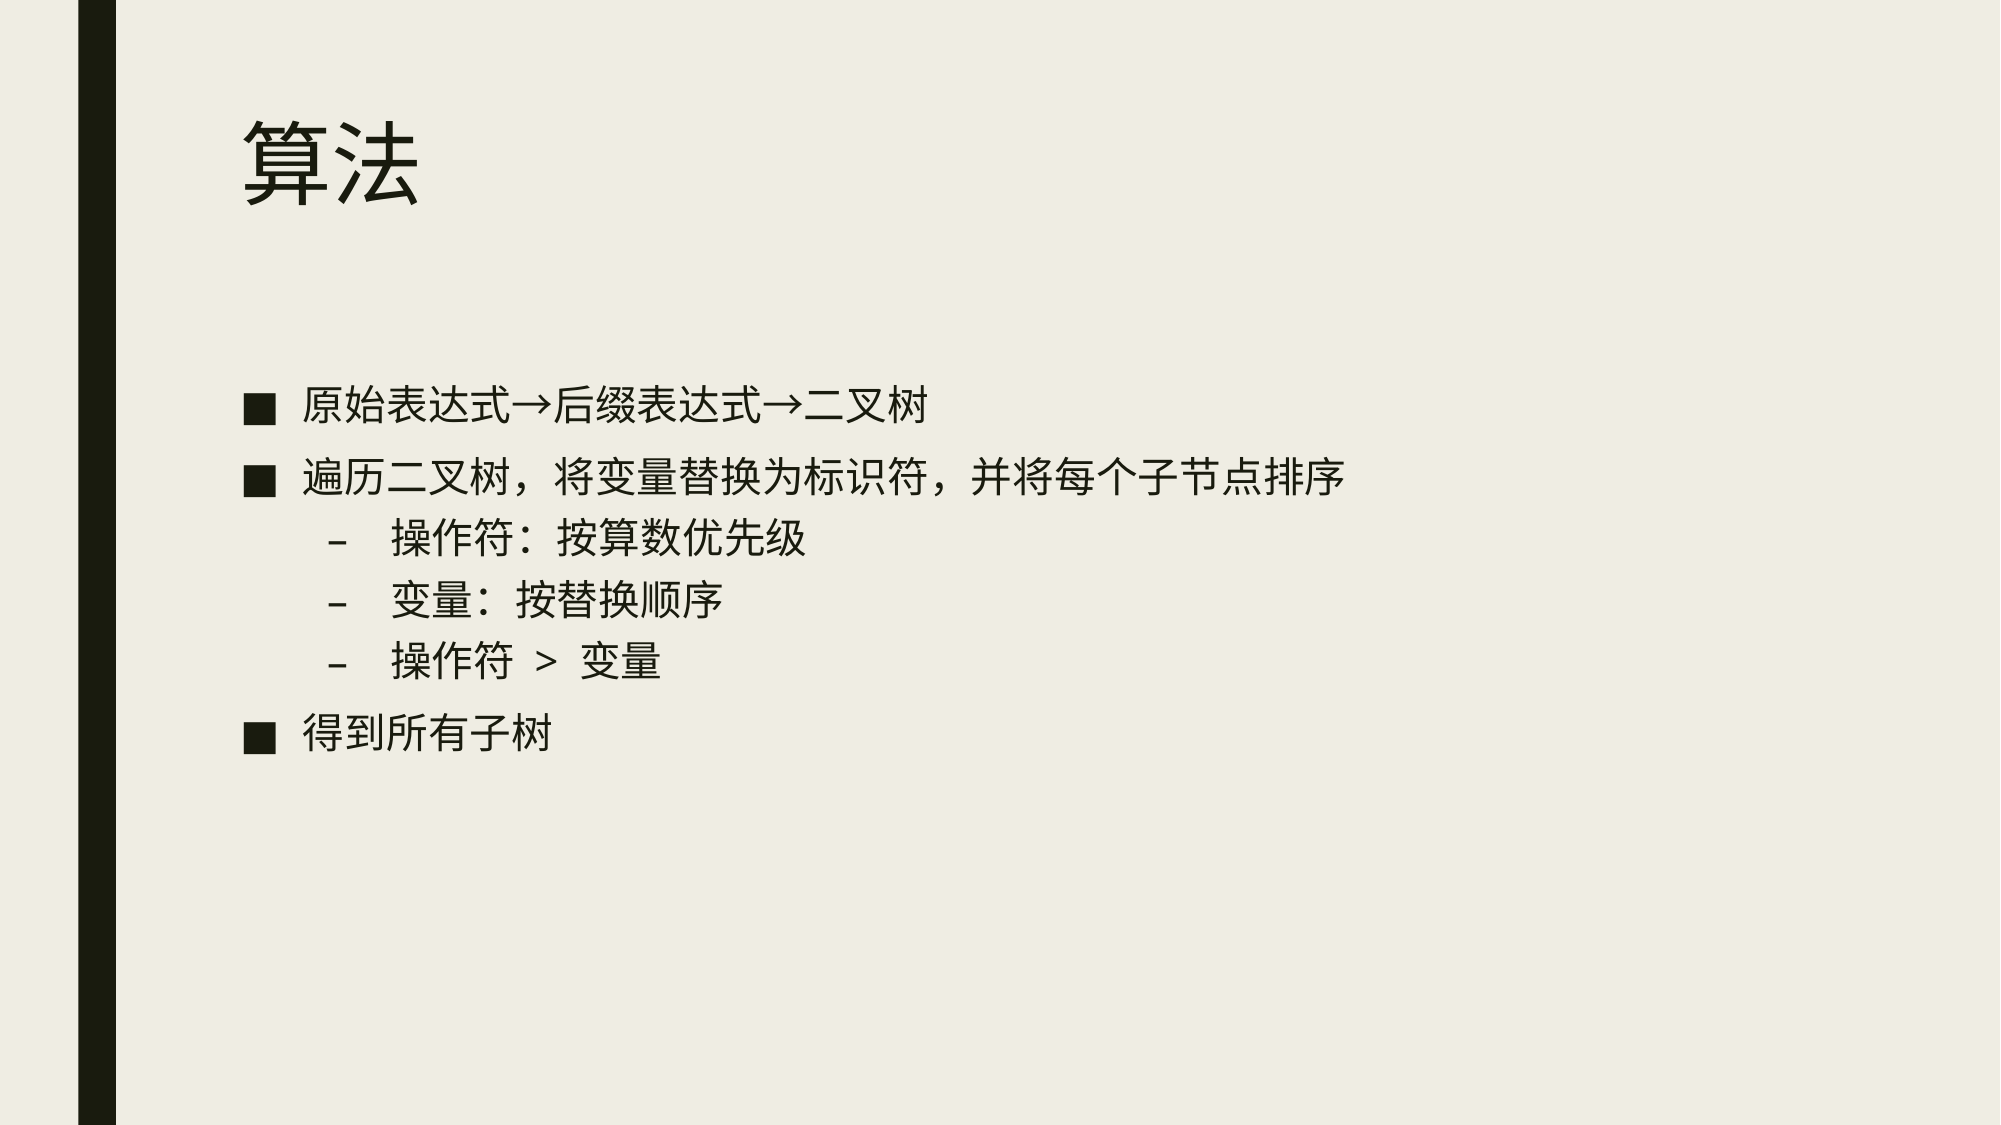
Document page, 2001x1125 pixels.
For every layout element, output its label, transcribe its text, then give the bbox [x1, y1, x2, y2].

list 原始表达式→后缀表达式→二叉树 遍历二叉树，将变量替换为标识符，并将每个子节点排序 操作符：按算数优先级 变量：按替换顺序 操作符 > 变量 得到所有子树 [225, 375, 1800, 963]
title 算法 [225, 112, 1800, 357]
